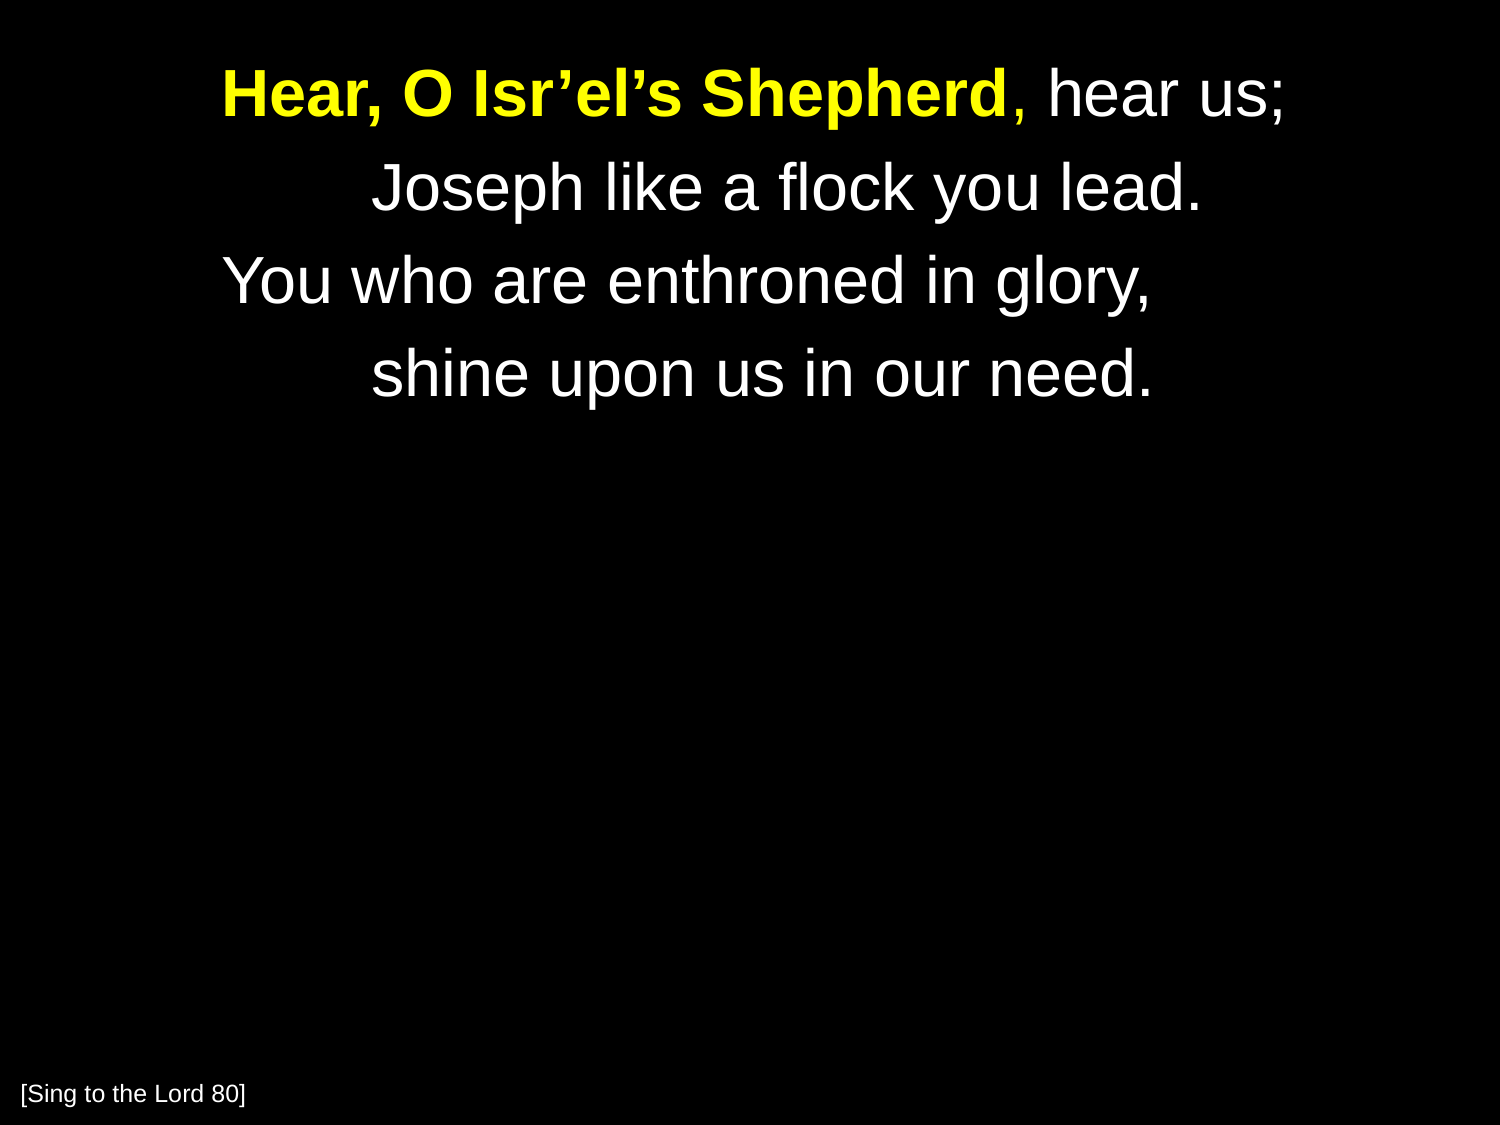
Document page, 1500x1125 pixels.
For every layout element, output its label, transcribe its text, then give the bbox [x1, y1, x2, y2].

text_box [Sing to the Lord 80] [5, 1070, 526, 1115]
list Hear, O Isr’el’s Shepherd, hear us; Joseph like a flock you lead. You who are enthroned in glory, shine upon us in our need. [0, 42, 1500, 1047]
